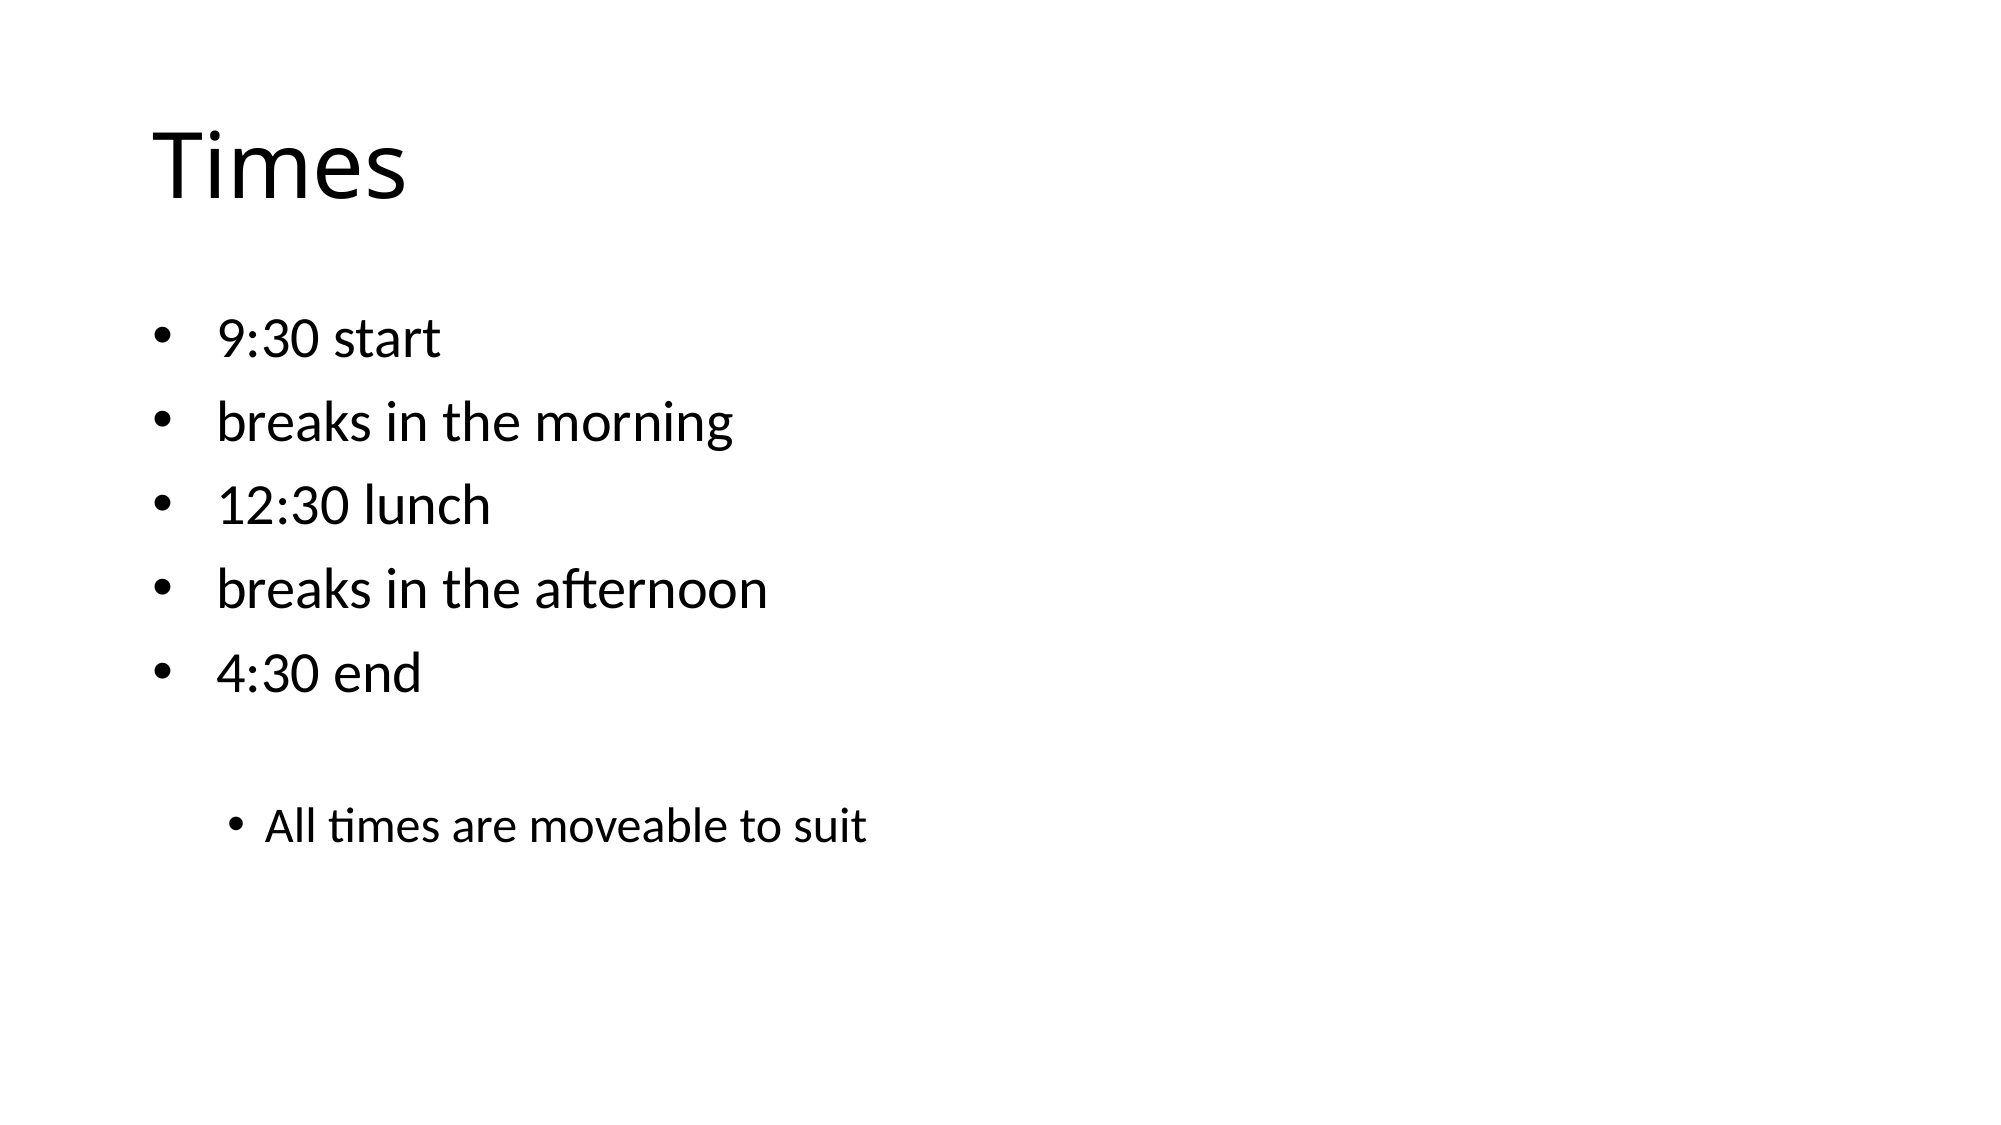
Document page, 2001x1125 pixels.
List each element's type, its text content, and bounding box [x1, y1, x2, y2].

list 9:30 start breaks in the morning 12:30 lunch breaks in the afternoon 4:30 end All times are moveable to suit [137, 299, 1863, 1014]
title Times [137, 59, 1863, 278]
